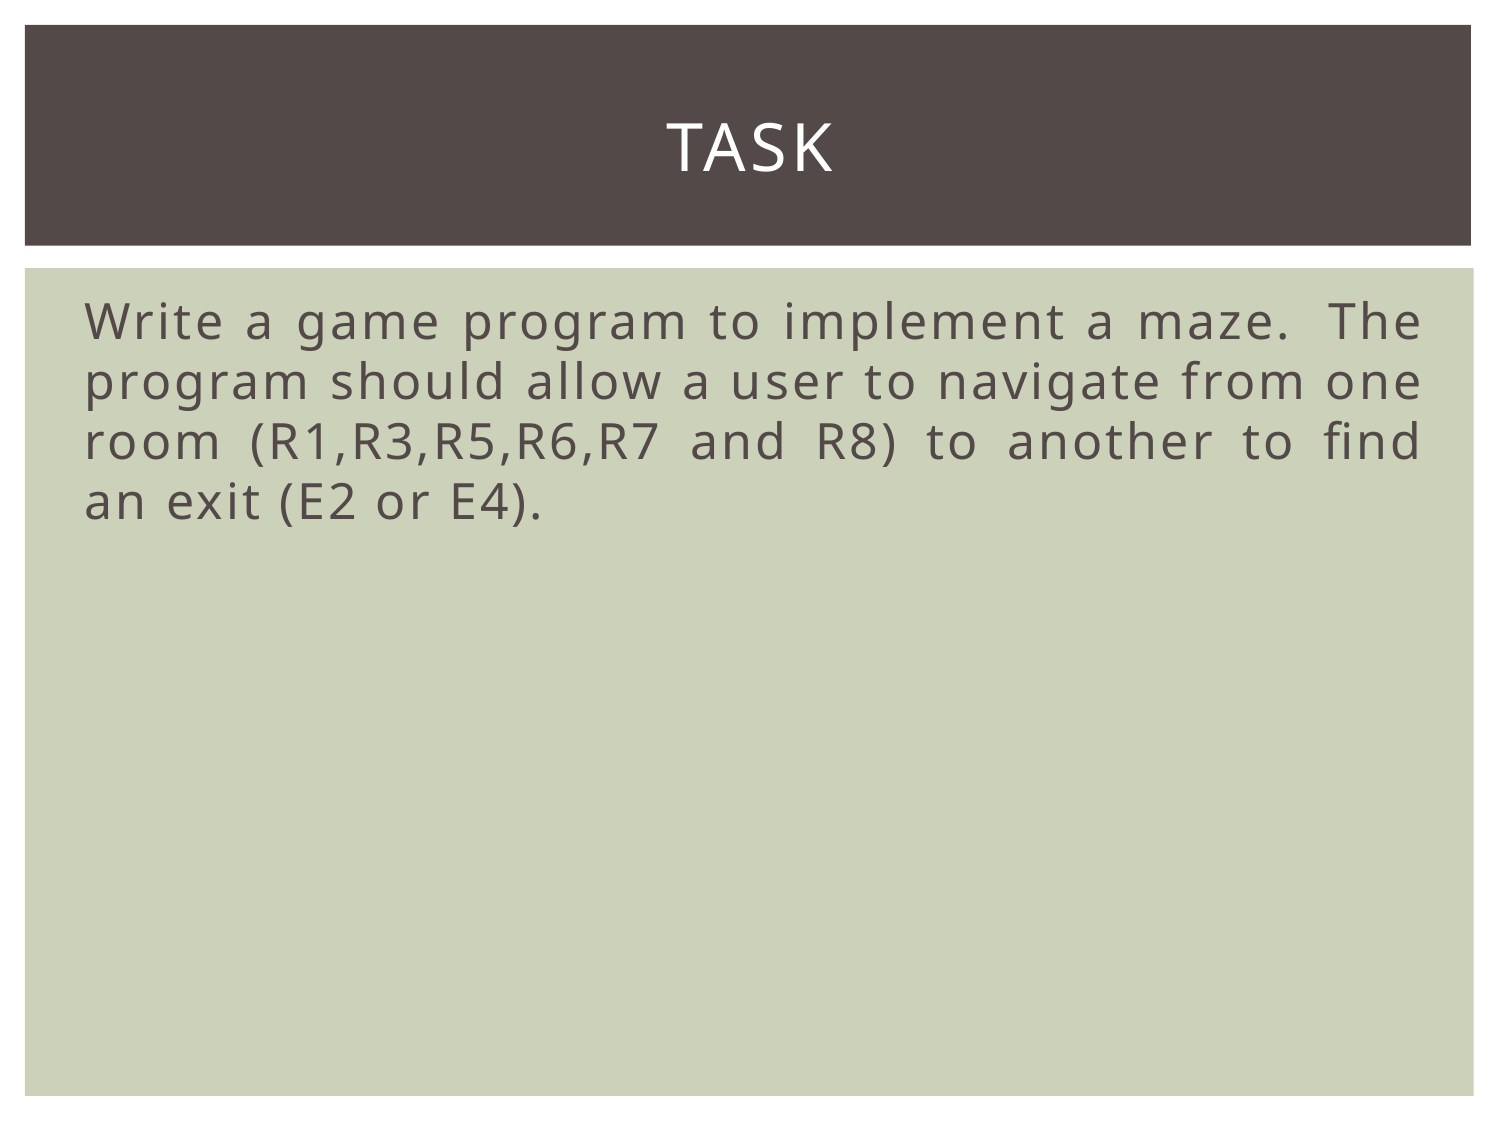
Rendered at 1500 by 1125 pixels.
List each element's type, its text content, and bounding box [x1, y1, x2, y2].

list Write a game program to implement a maze. The program should allow a user to navigate from one room (R1,R3,R5,R6,R7 and R8) to another to find an exit (E2 or E4). [62, 281, 1442, 1005]
title Task [62, 58, 1438, 232]
